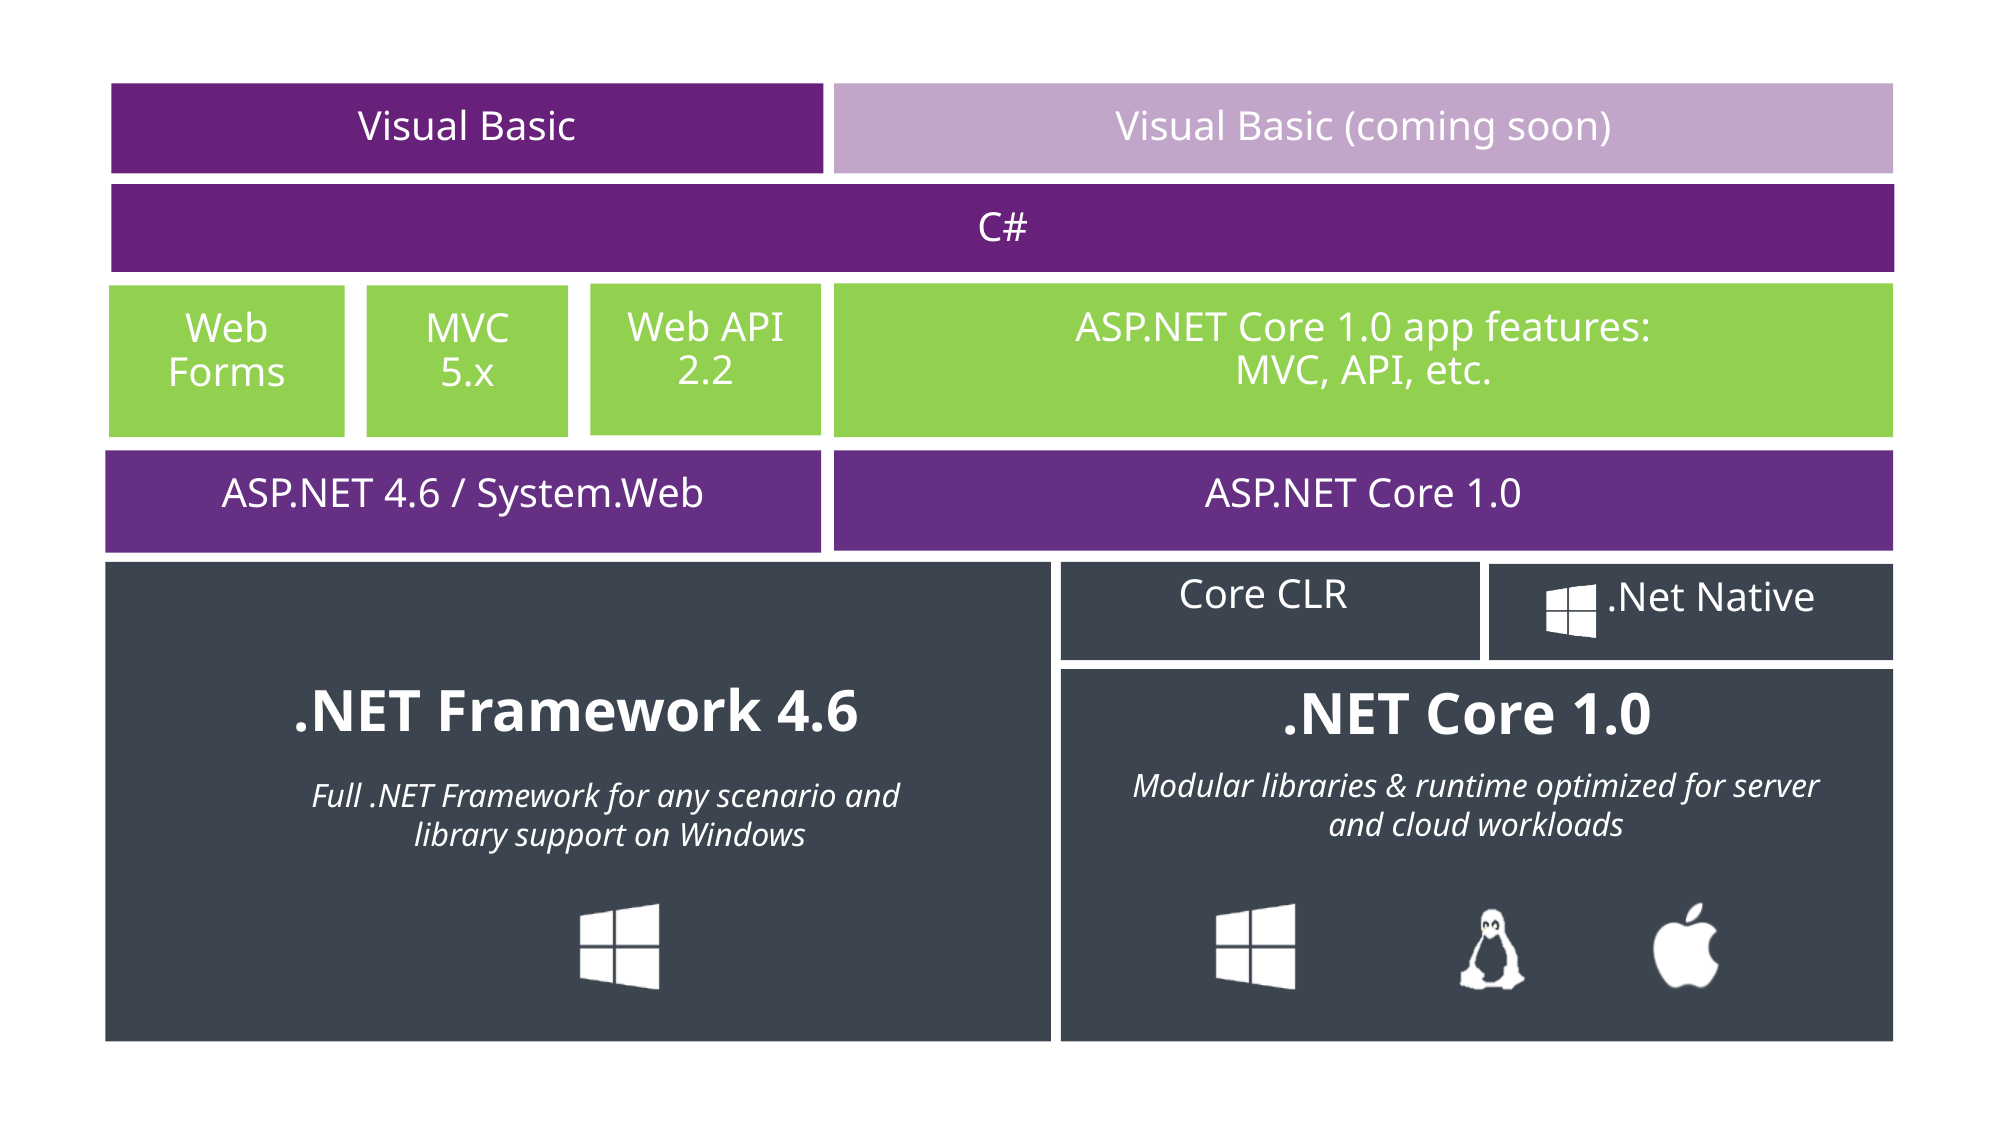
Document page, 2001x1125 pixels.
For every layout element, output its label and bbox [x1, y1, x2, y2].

text_box [105, 83, 1895, 1042]
